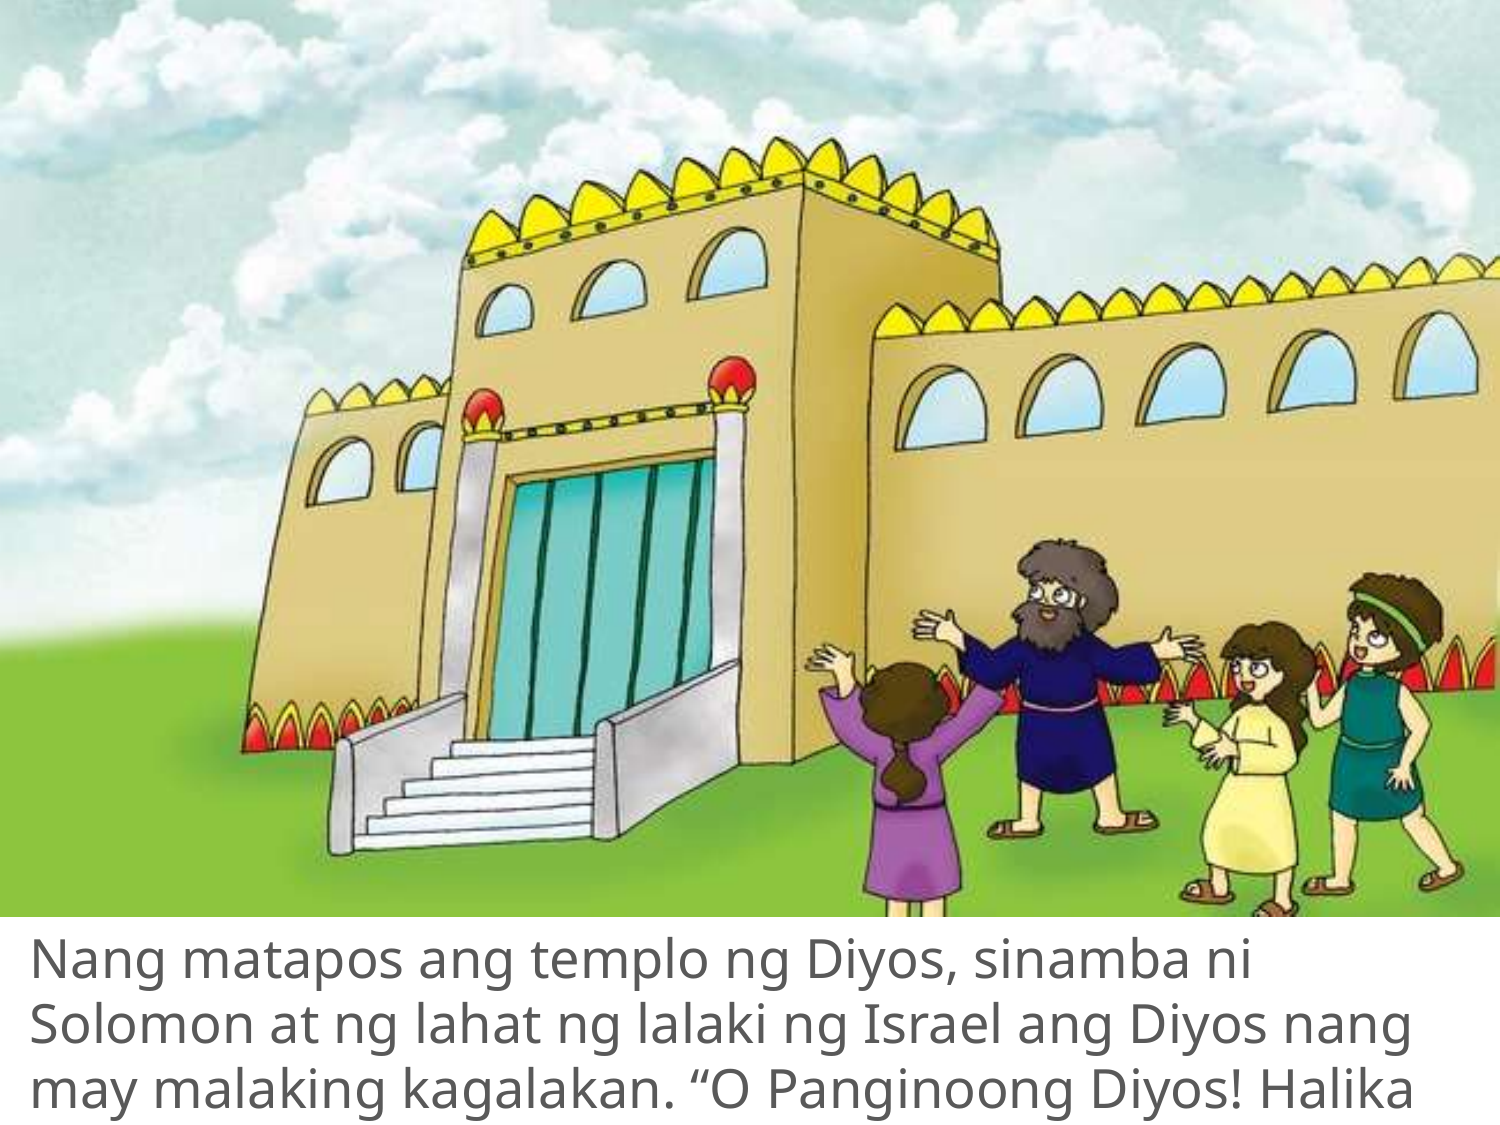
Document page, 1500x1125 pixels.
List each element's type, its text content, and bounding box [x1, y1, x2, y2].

picture [0, 0, 1500, 918]
text_box Nang matapos ang templo ng Diyos, sinamba ni Solomon at ng lahat ng lalaki ng Israel ang Diyos nang may malaking kagalakan. “O Panginoong Diyos! Halika at maghari sa amin dito!” [14, 925, 1486, 1125]
